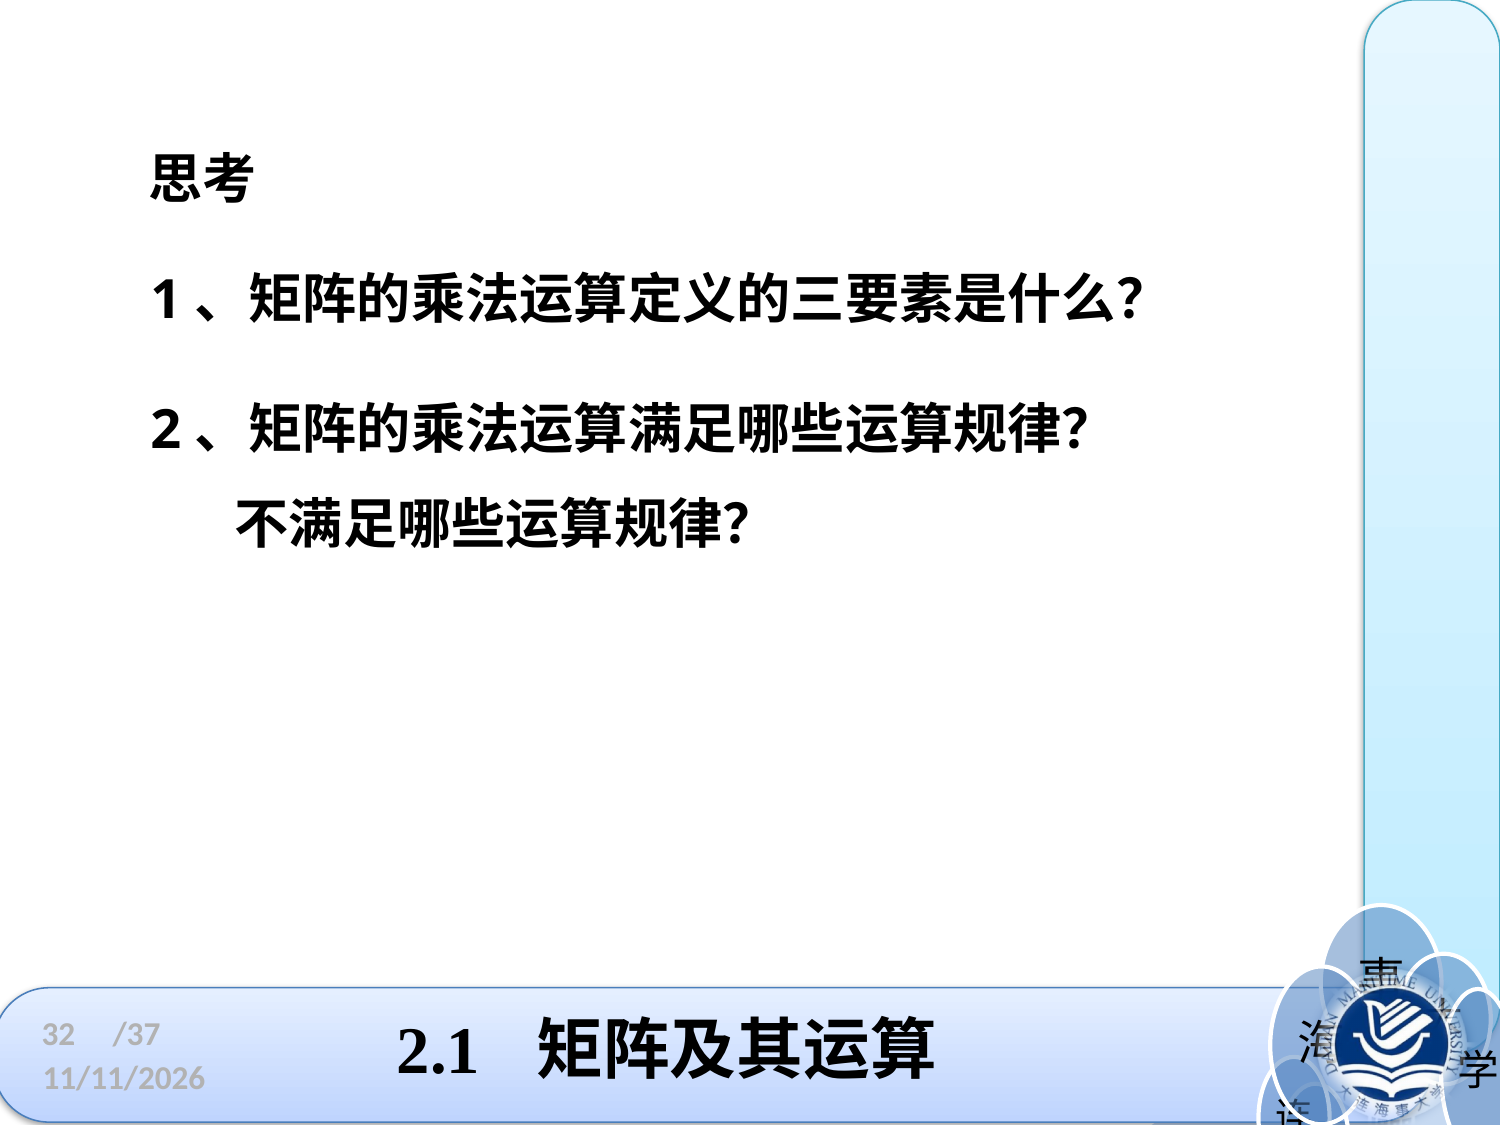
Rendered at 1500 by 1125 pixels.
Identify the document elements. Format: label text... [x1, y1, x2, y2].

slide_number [27, 1045, 378, 1106]
picture [1310, 960, 1481, 1114]
text_box 不满足哪些运算规律？ [219, 481, 809, 562]
footer /37 [91, 1001, 197, 1062]
slide_number 32 [5, 1001, 91, 1062]
title 2.1 矩阵及其运算 [29, 999, 1305, 1094]
text_box 思考 [134, 137, 467, 217]
text_box 1、矩阵的乘法运算定义的三要素是什么？ [135, 257, 1187, 337]
text_box 2、矩阵的乘法运算满足哪些运算规律？ [135, 387, 1187, 467]
